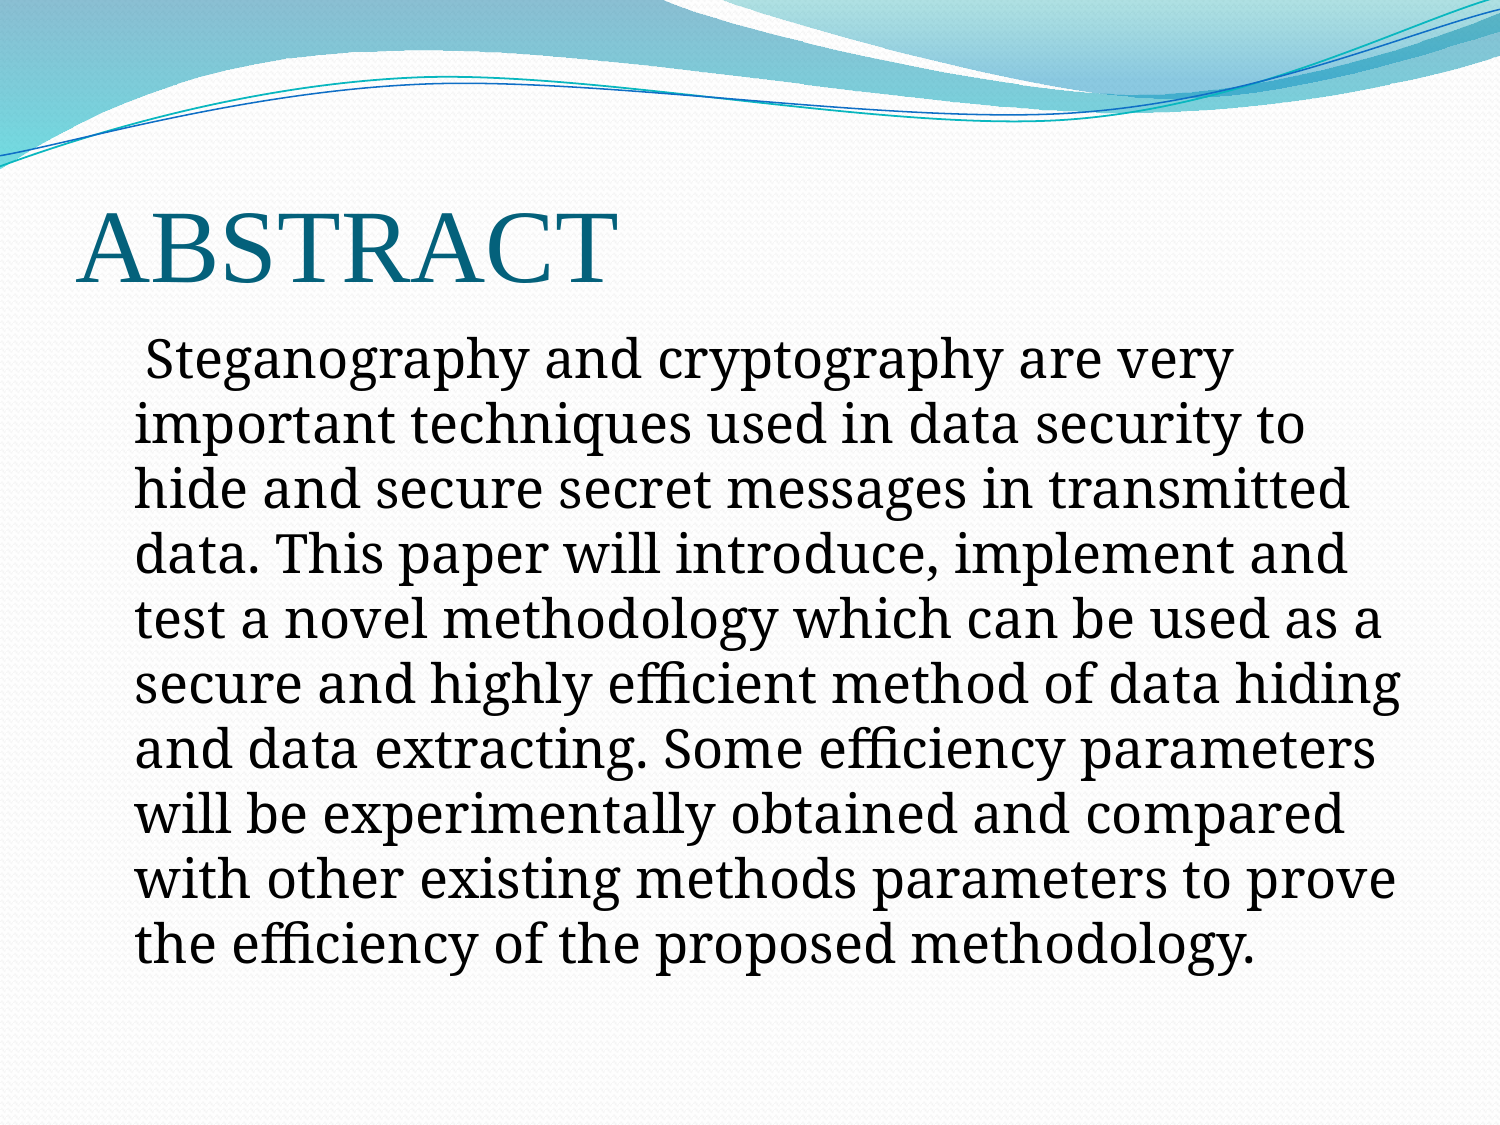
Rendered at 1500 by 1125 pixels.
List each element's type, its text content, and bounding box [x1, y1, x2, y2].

list Steganography and cryptography are very important techniques used in data security to hide and secure secret messages in transmitted data. This paper will introduce, implement and test a novel methodology which can be used as a secure and highly efficient method of data hiding and data extracting. Some efficiency parameters will be experimentally obtained and compared with other existing methods parameters to prove the efficiency of the proposed methodology. [75, 317, 1425, 1038]
title ABSTRACT [75, 115, 1425, 303]
